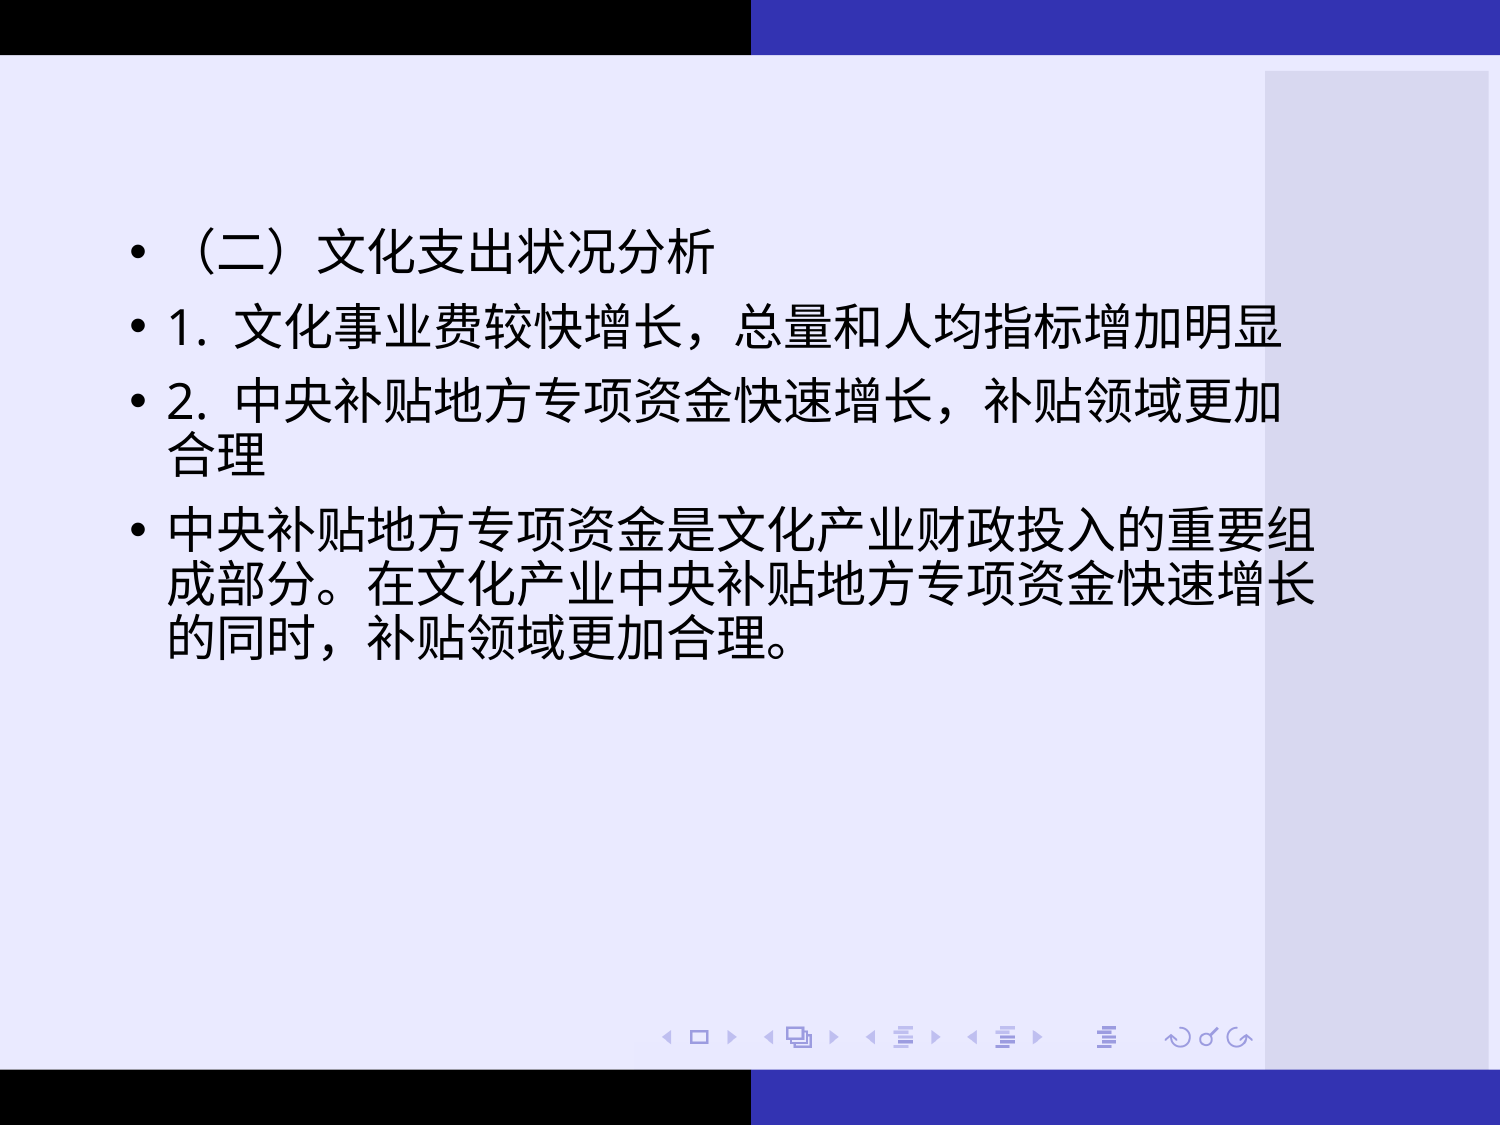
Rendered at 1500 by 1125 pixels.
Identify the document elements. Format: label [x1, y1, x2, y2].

text_box [0, 0, 1500, 1125]
